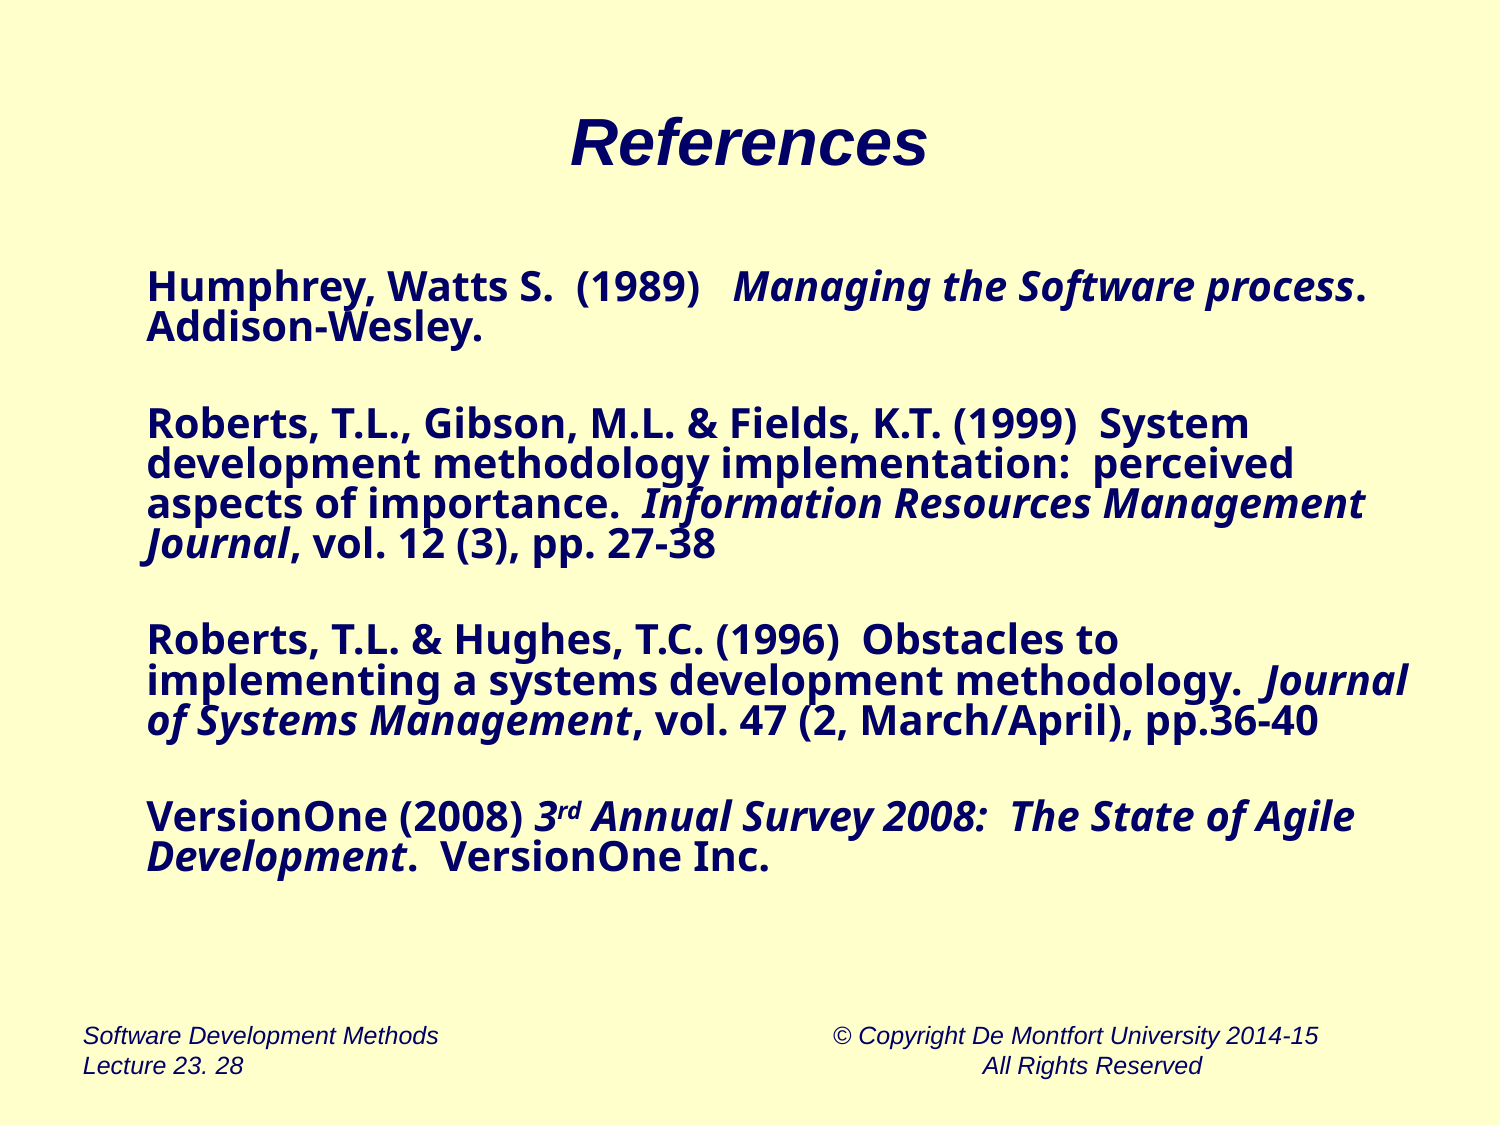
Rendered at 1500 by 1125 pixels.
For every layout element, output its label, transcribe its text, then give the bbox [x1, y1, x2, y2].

list Humphrey, Watts S. (1989) Managing the Software process. Addison-Wesley. Roberts, T.L., Gibson, M.L. & Fields, K.T. (1999) System development methodology implementation: perceived aspects of importance. Information Resources Management Journal, vol. 12 (3), pp. 27-38 Roberts, T.L. & Hughes, T.C. (1996) Obstacles to implementing a systems development methodology. Journal of Systems Management, vol. 47 (2, March/April), pp.36-40 VersionOne (2008) 3rd Annual Survey 2008: The State of Agile Development. VersionOne Inc. [74, 262, 1426, 1006]
title References [74, 44, 1426, 233]
